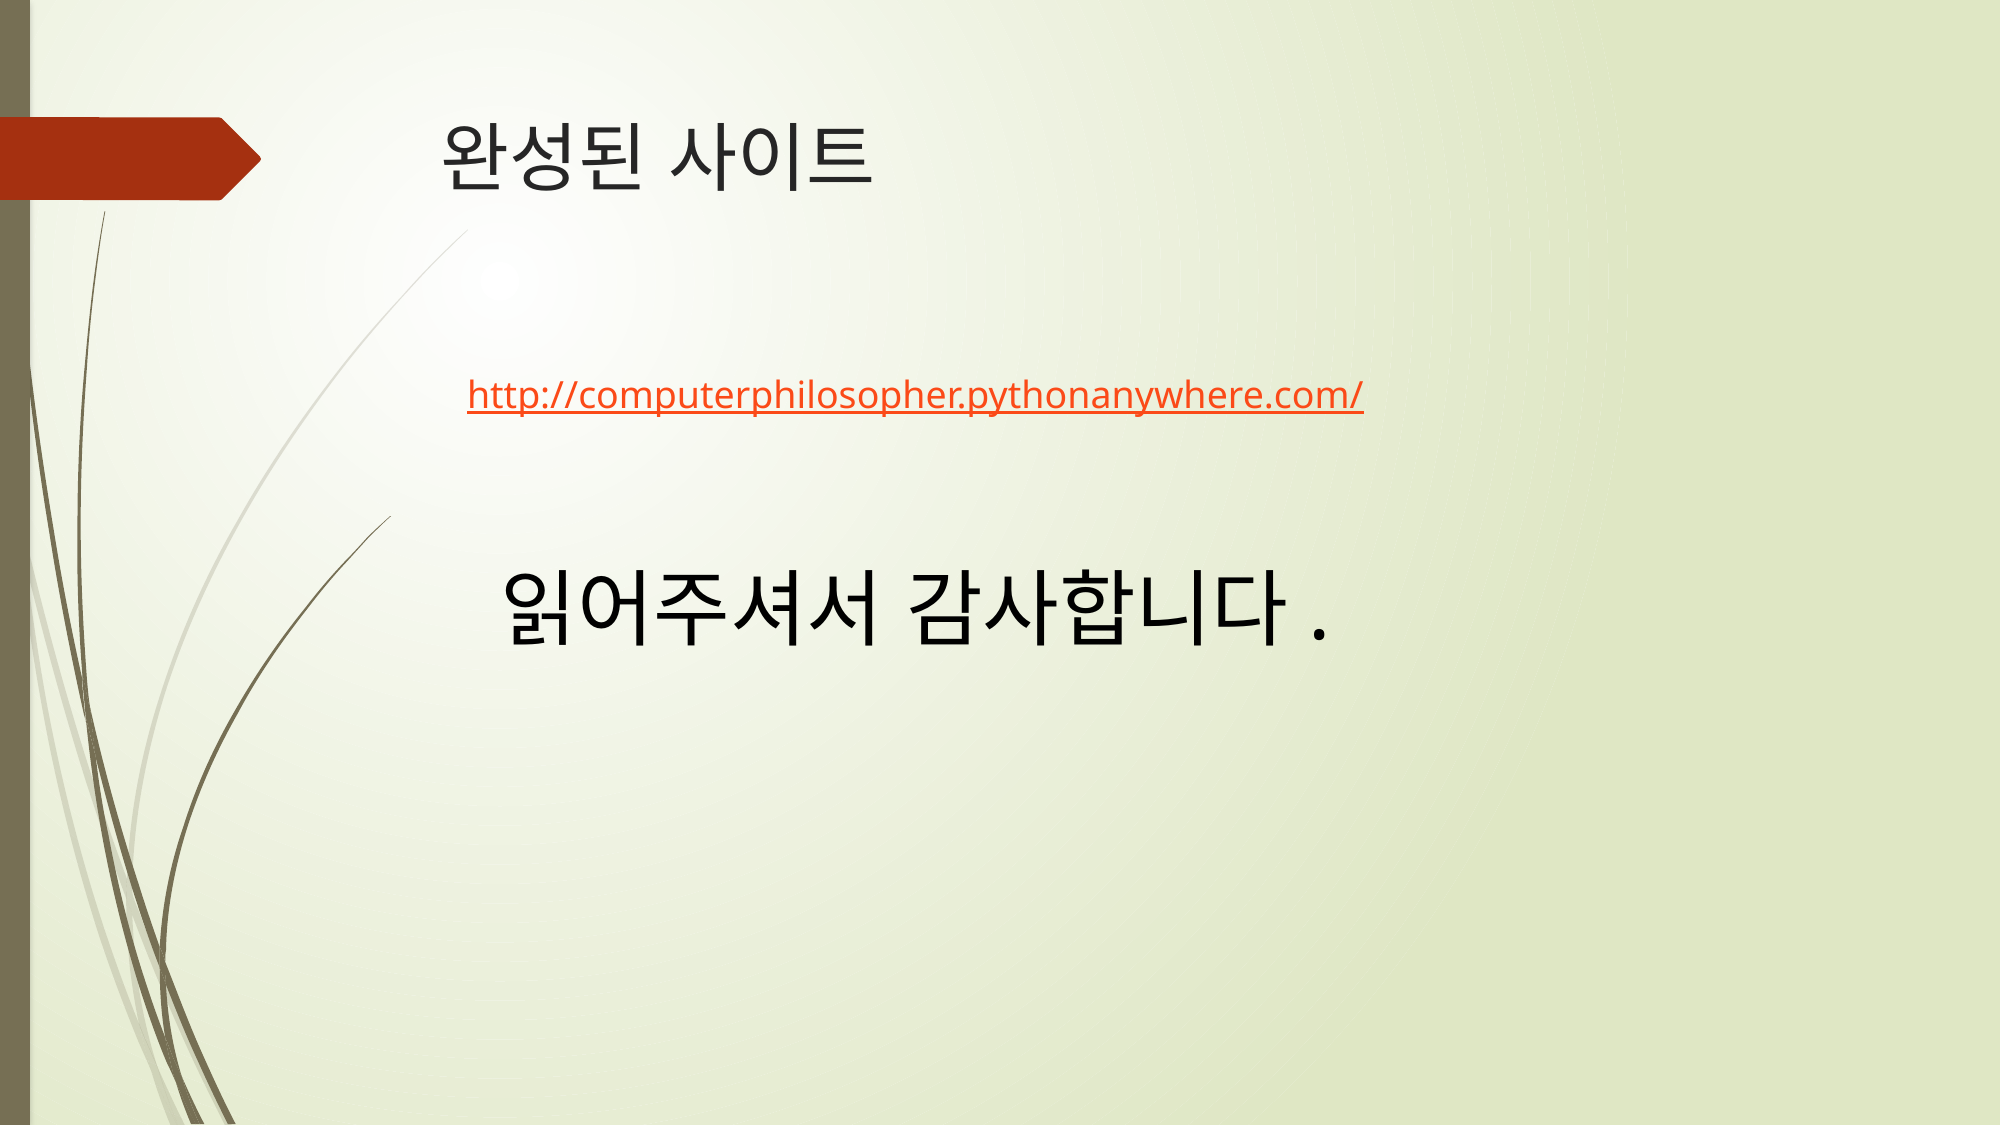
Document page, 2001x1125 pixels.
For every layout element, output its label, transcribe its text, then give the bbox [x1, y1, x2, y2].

title 완성된 사이트 [425, 102, 1888, 313]
text_box http://computerphilosopher.pythonanywhere.com/ 읽어주셔서 감사합니다. [452, 363, 1380, 665]
